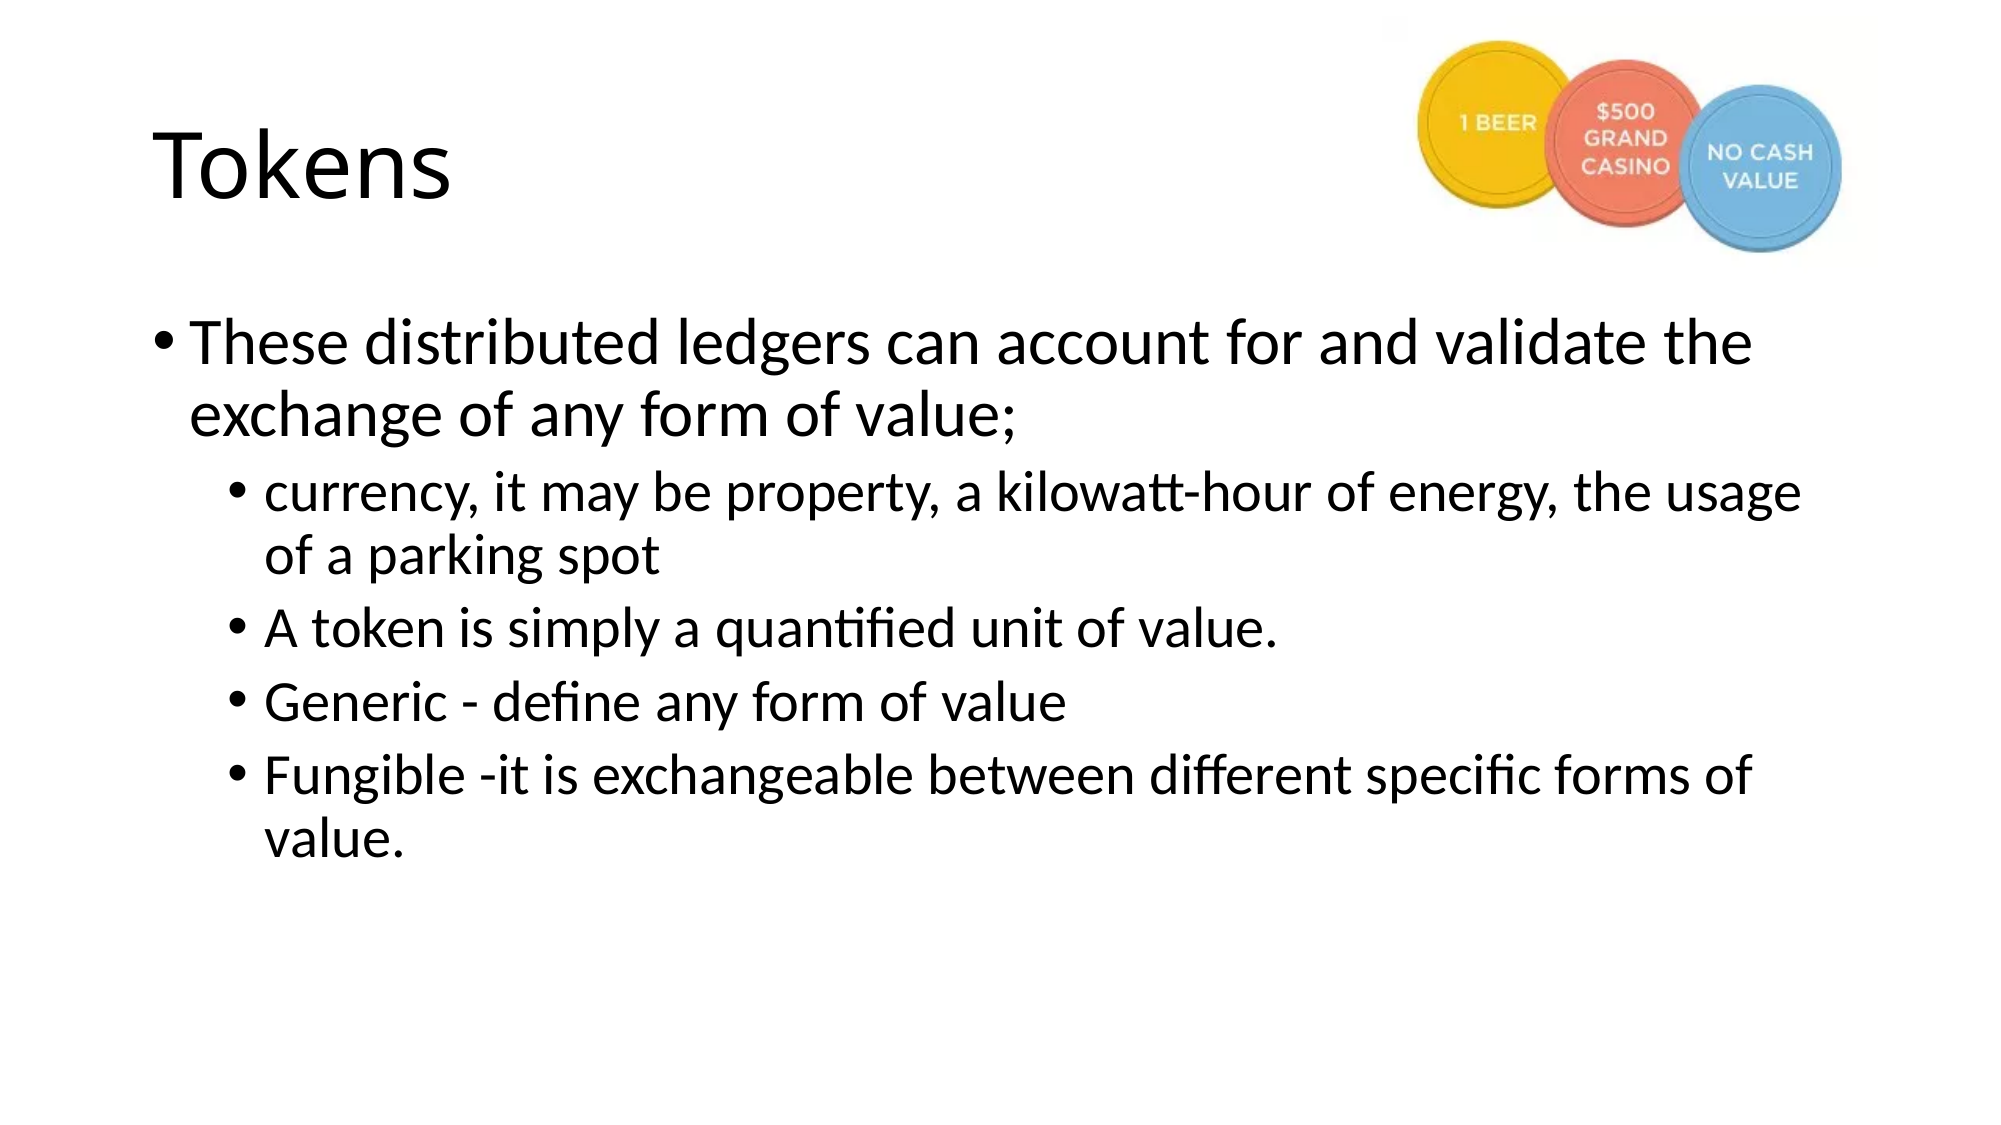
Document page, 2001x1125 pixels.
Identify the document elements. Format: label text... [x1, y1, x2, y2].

list These distributed ledgers can account for and validate the exchange of any form of value; currency, it may be property, a kilowatt-hour of energy, the usage of a parking spot A token is simply a quantified unit of value. Generic - define any form of value Fungible -it is exchangeable between different specific forms of value. [137, 299, 1863, 1014]
picture [1381, 16, 1878, 278]
title Tokens [137, 59, 1381, 278]
